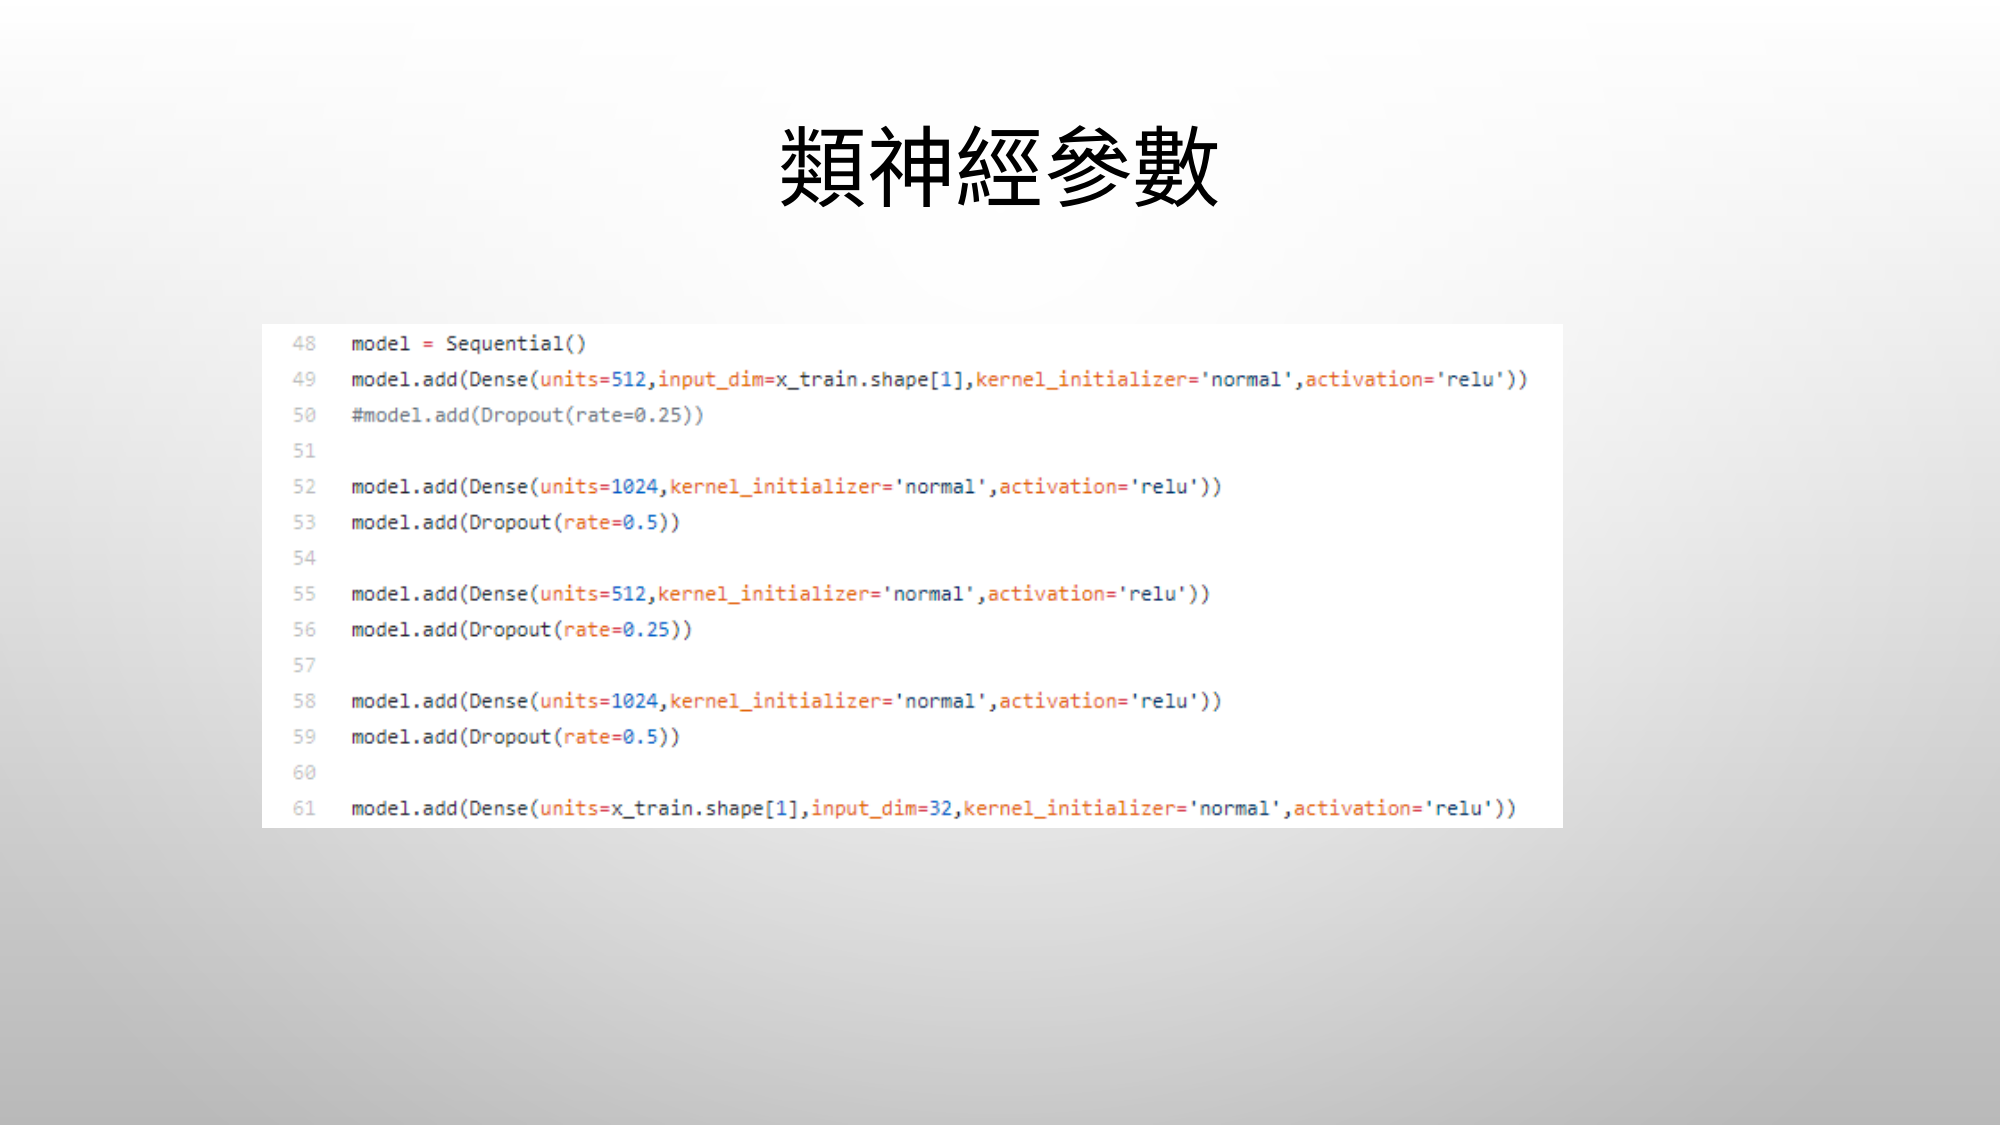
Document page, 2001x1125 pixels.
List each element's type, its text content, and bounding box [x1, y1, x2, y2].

picture [0, 0, 2000, 1125]
title 類神經參數 [150, 118, 1850, 226]
